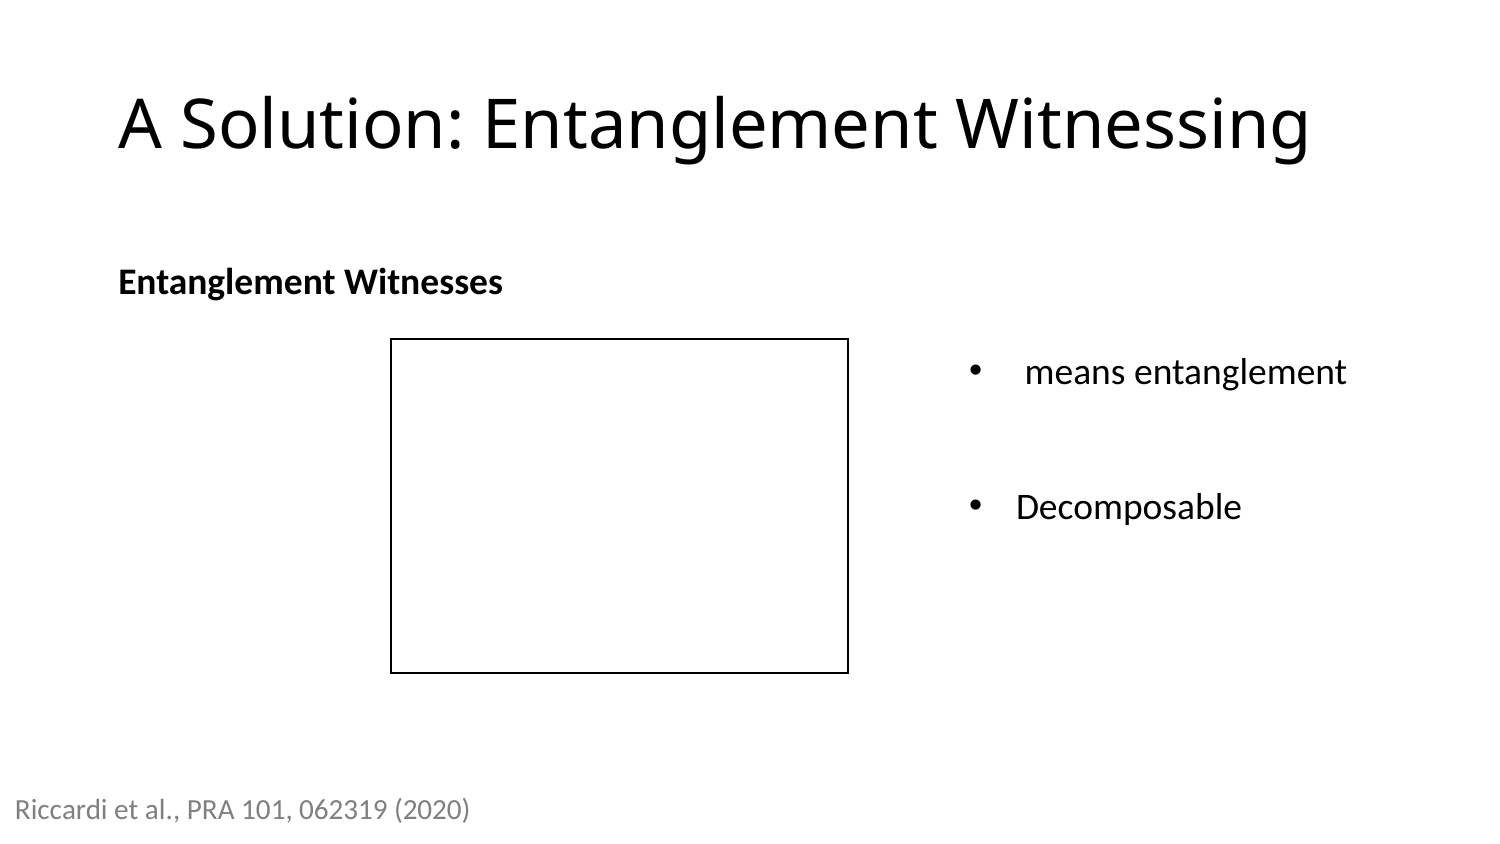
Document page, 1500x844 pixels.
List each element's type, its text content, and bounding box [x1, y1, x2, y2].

text_box Riccardi et al., PRA 101, 062319 (2020) [0, 783, 1500, 833]
list Entanglement Witnesses [103, 208, 738, 311]
title A Solution: Entanglement Witnessing [103, 44, 1398, 208]
